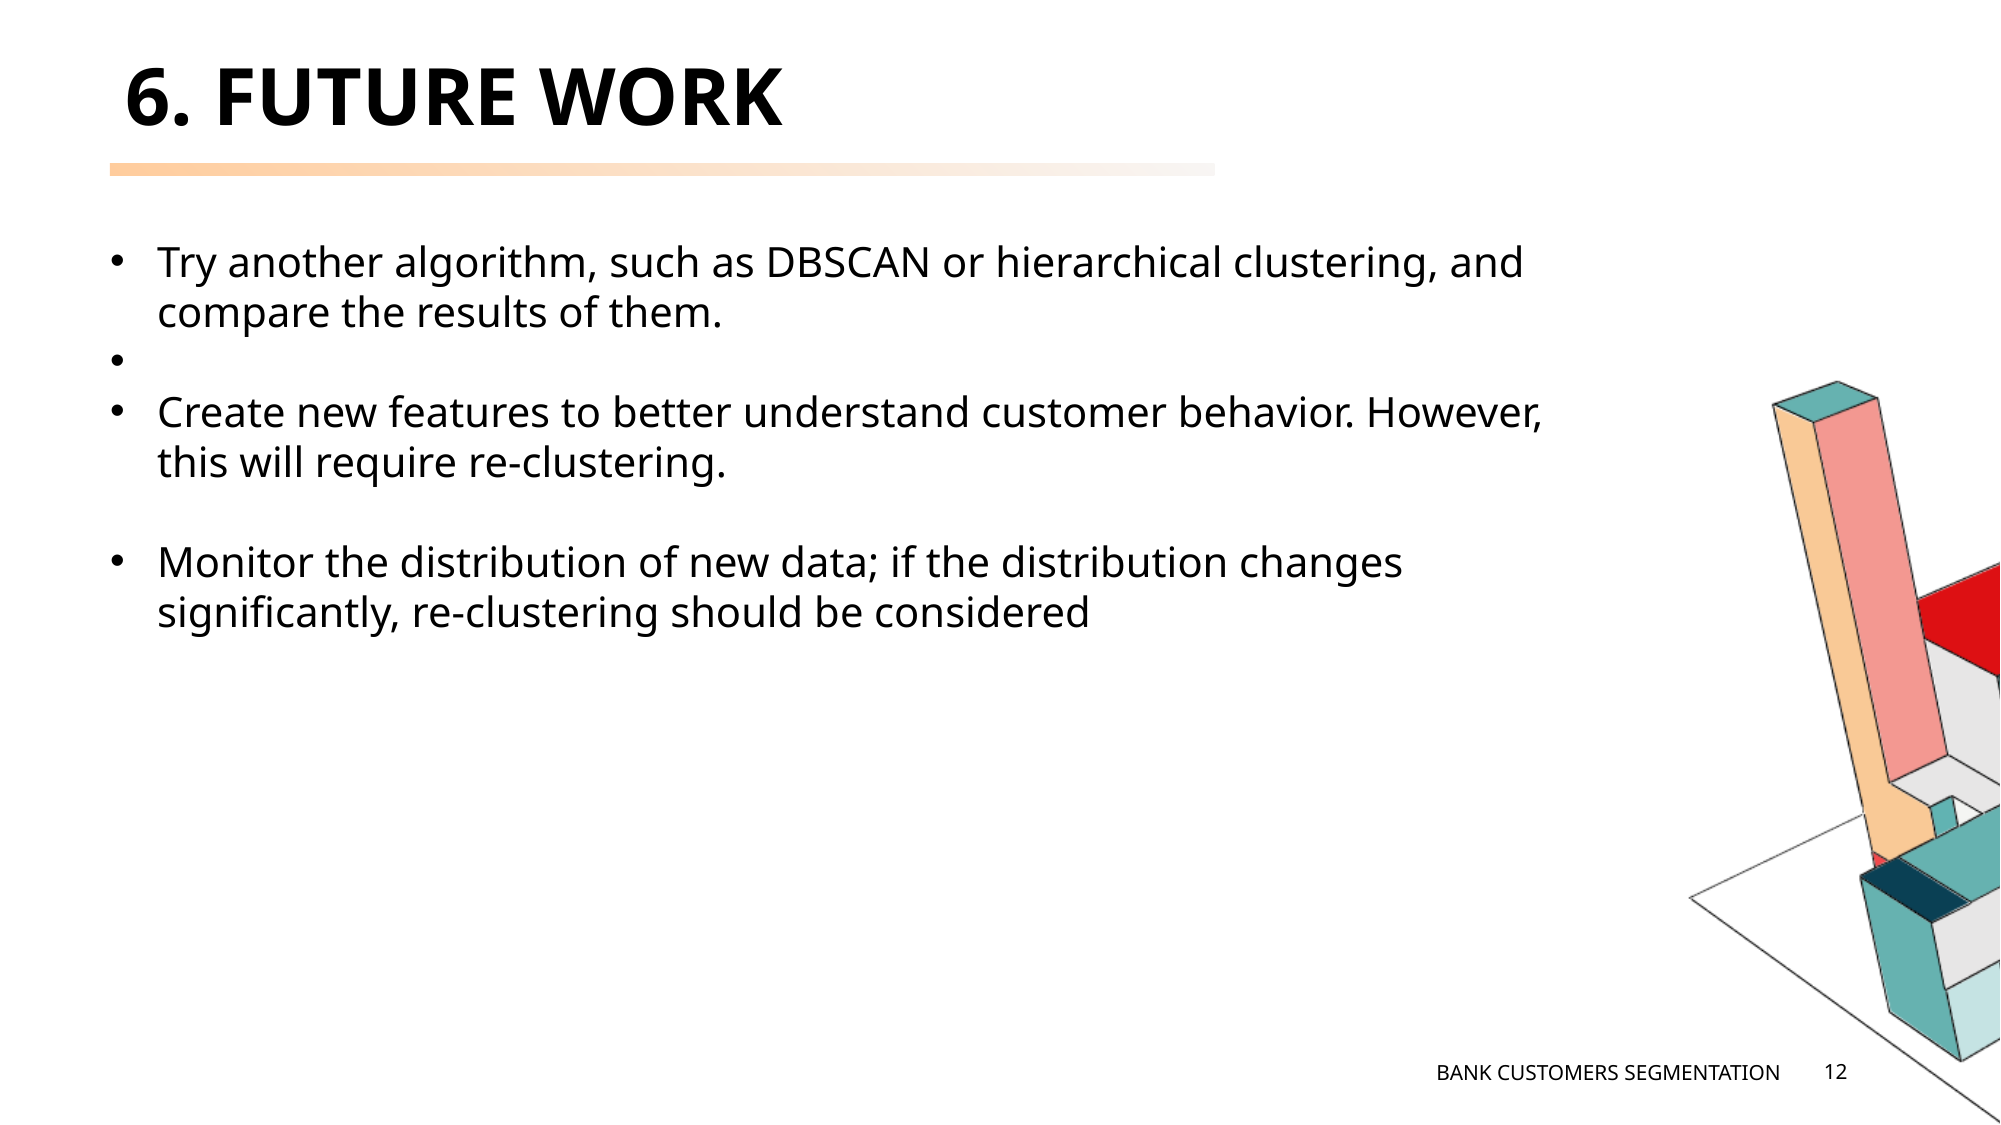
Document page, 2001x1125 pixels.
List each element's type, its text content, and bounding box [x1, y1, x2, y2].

picture [1673, 0, 2000, 1125]
text_box Try another algorithm, such as DBSCAN or hierarchical clustering, and compare the results of them. Create new features to better understand customer behavior. However, this will require re-clustering. Monitor the distribution of new data; if the distribution changes significantly, re-clustering should be considered [95, 228, 1579, 643]
title 6. Future work [109, 32, 1673, 168]
text_box [109, 162, 1215, 176]
text_box BANK CUSTOMERS SEGMENTATION [1421, 1052, 1673, 1092]
slide_number 12 [1412, 1042, 1673, 1103]
